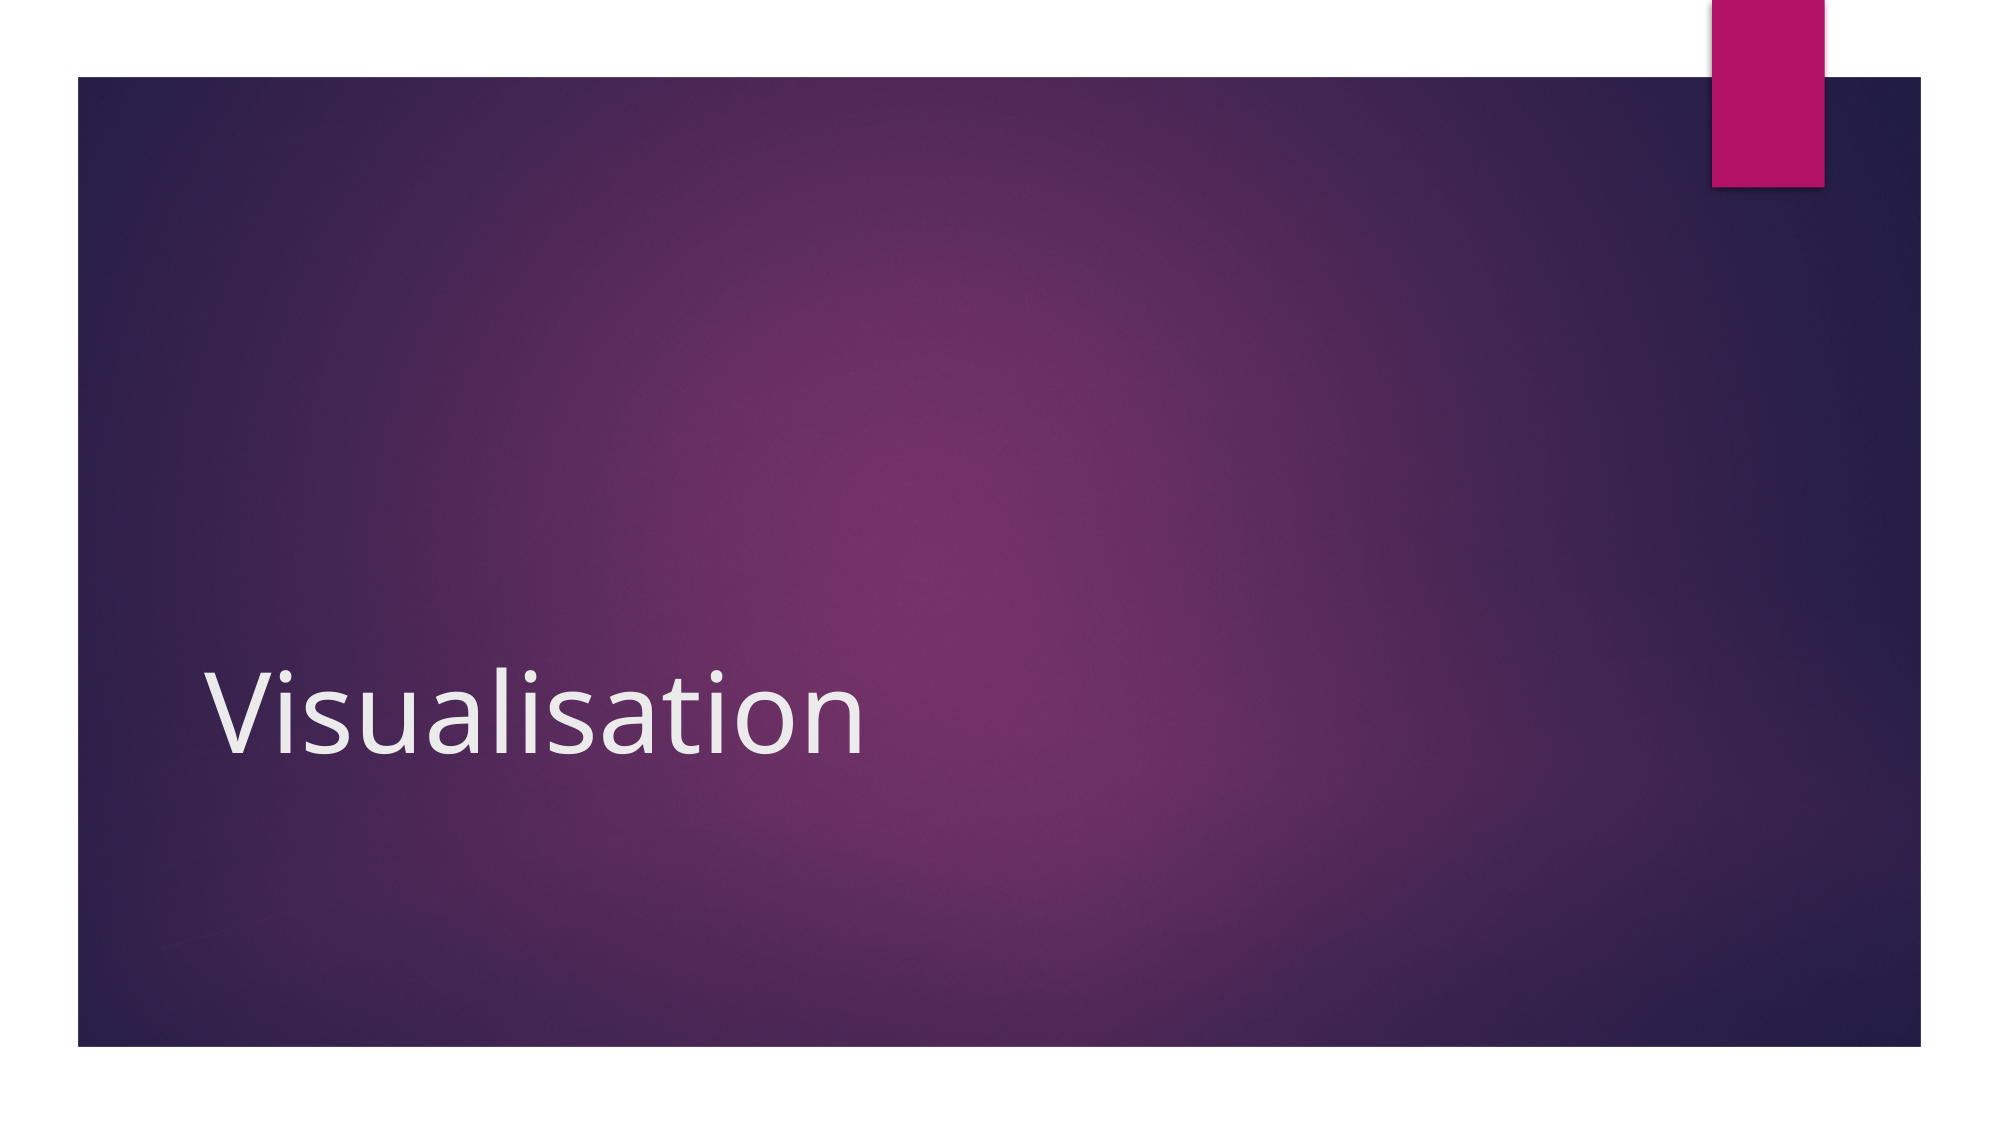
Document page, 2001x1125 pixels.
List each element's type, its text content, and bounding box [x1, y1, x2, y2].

title Visualisation [189, 344, 1638, 784]
